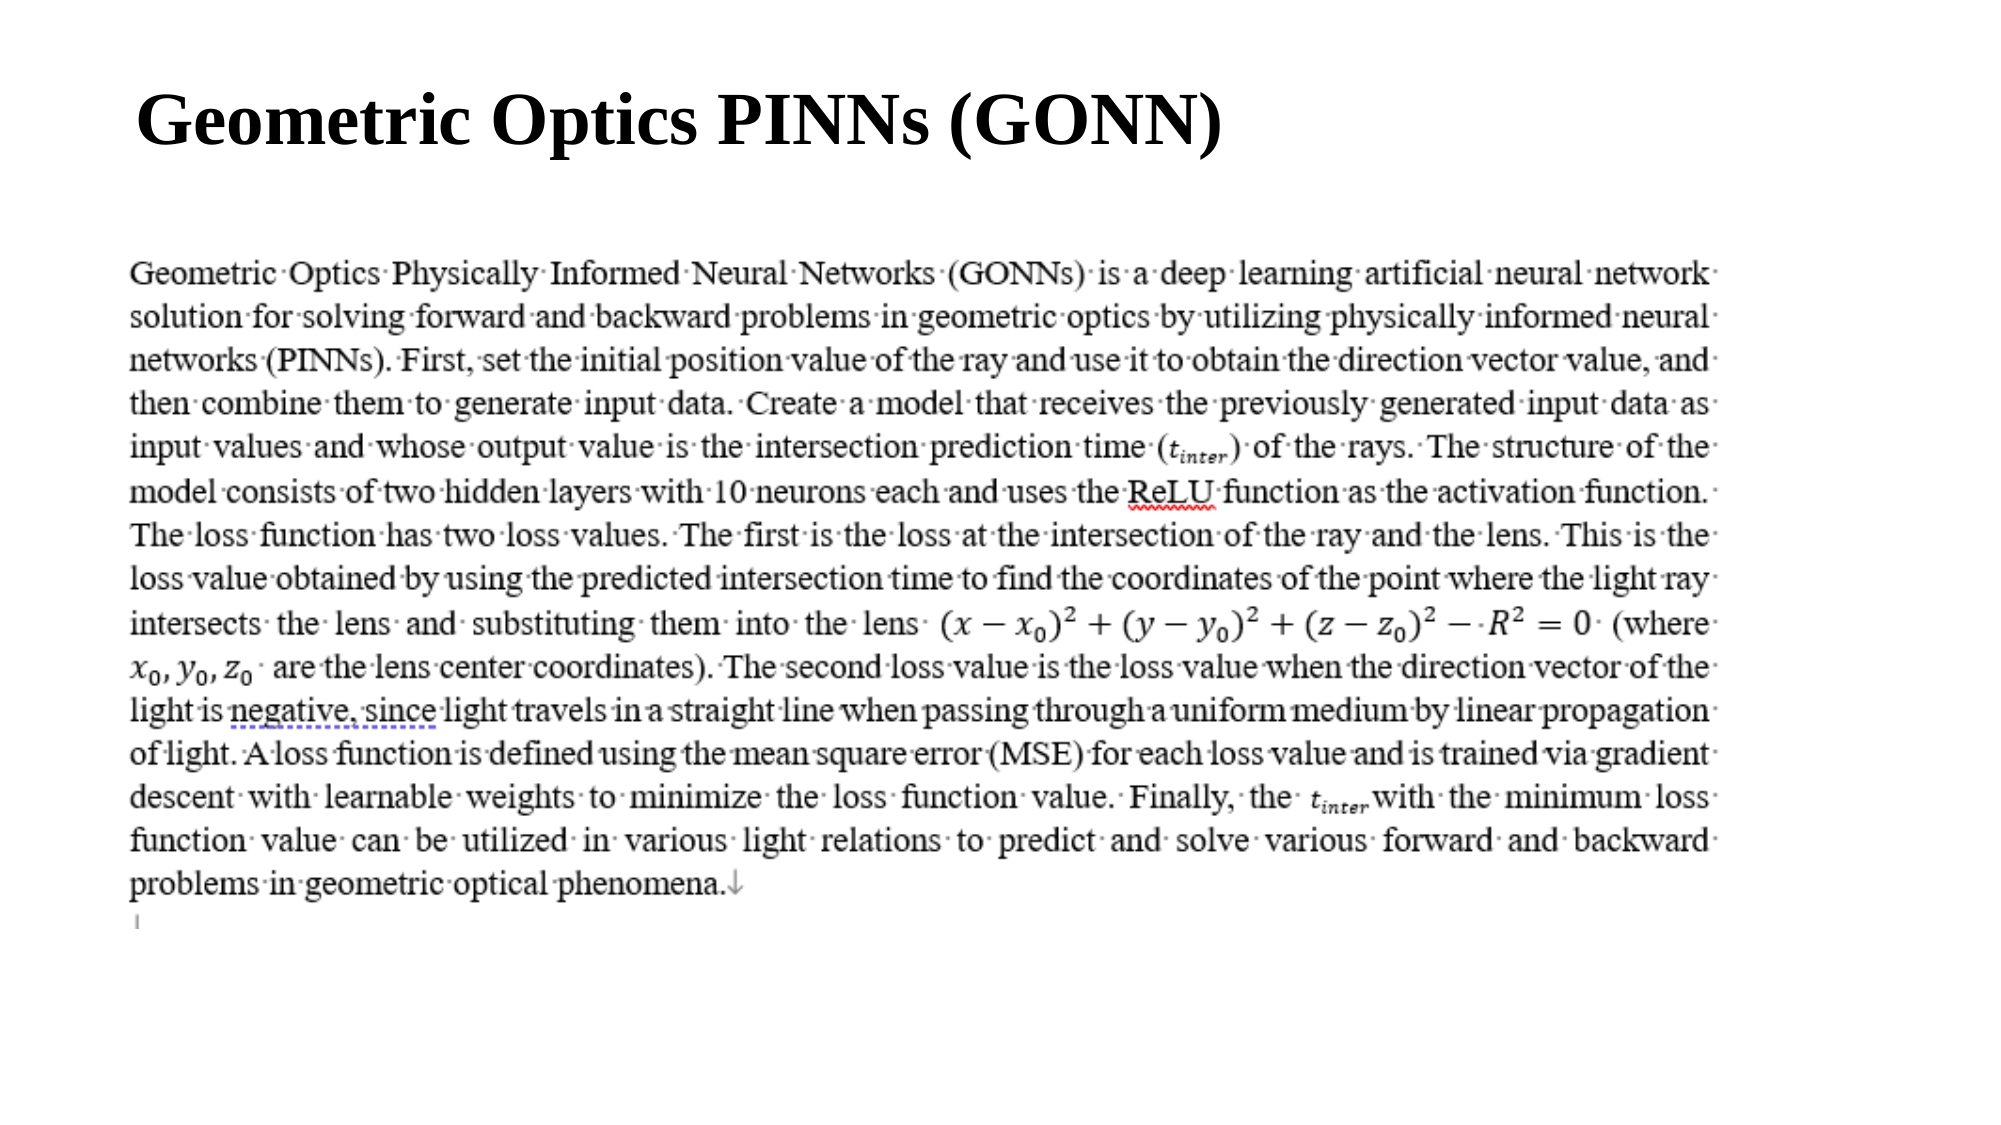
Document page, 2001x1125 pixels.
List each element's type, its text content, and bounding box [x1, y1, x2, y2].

title Geometric Optics PINNs (GONN) [120, 11, 1738, 230]
picture [94, 249, 1738, 929]
